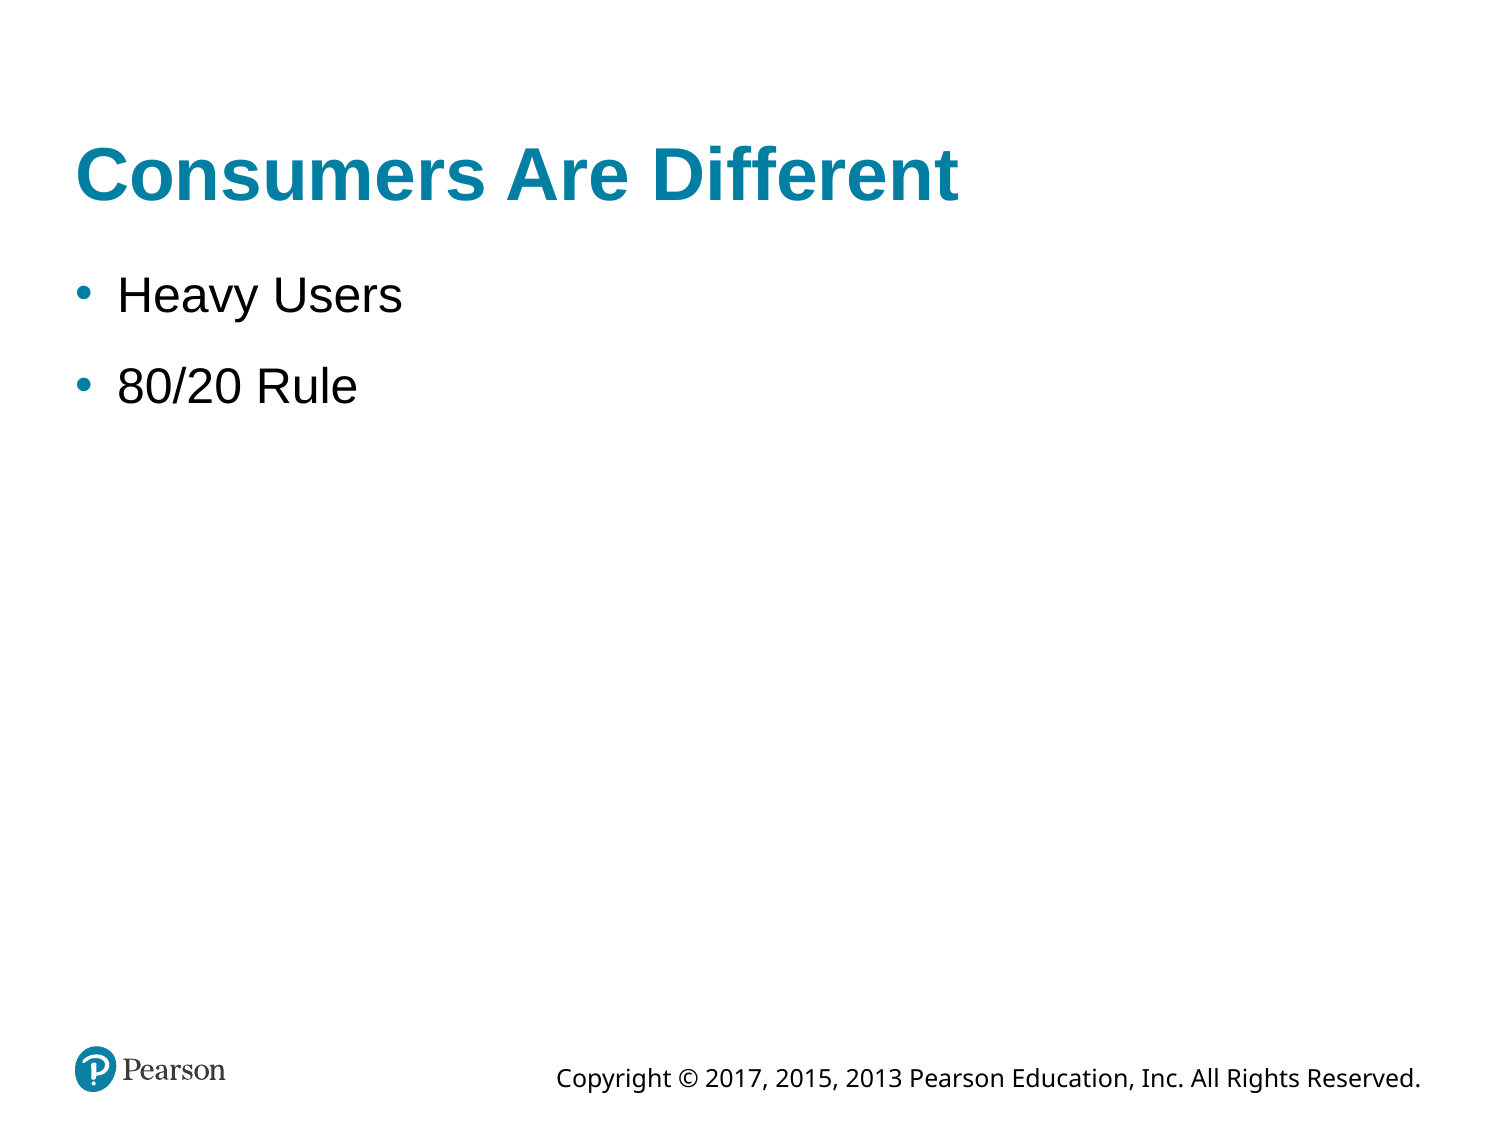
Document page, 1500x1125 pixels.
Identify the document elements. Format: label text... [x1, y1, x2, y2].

list Heavy Users 80/20 Rule [75, 262, 1425, 1038]
title Consumers Are Different [75, 35, 1425, 216]
